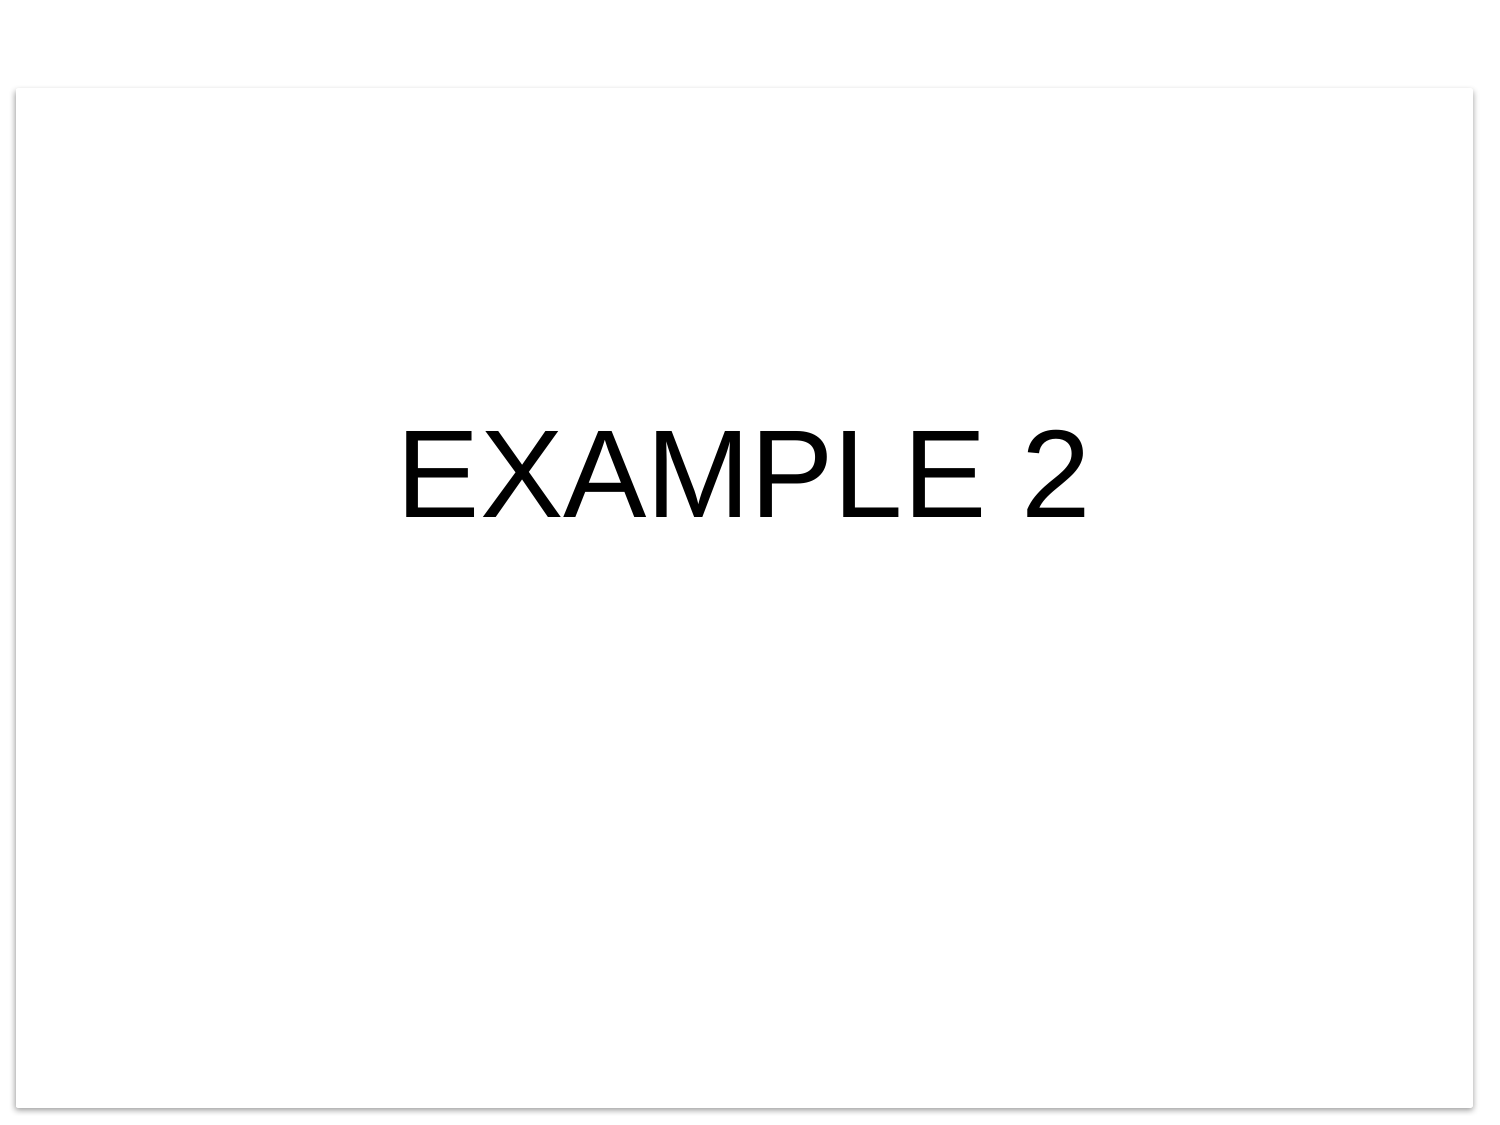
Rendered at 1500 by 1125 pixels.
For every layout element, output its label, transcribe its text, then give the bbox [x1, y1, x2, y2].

text_box EXAMPLE 2 [382, 385, 1106, 550]
text_box [16, 88, 1473, 1108]
